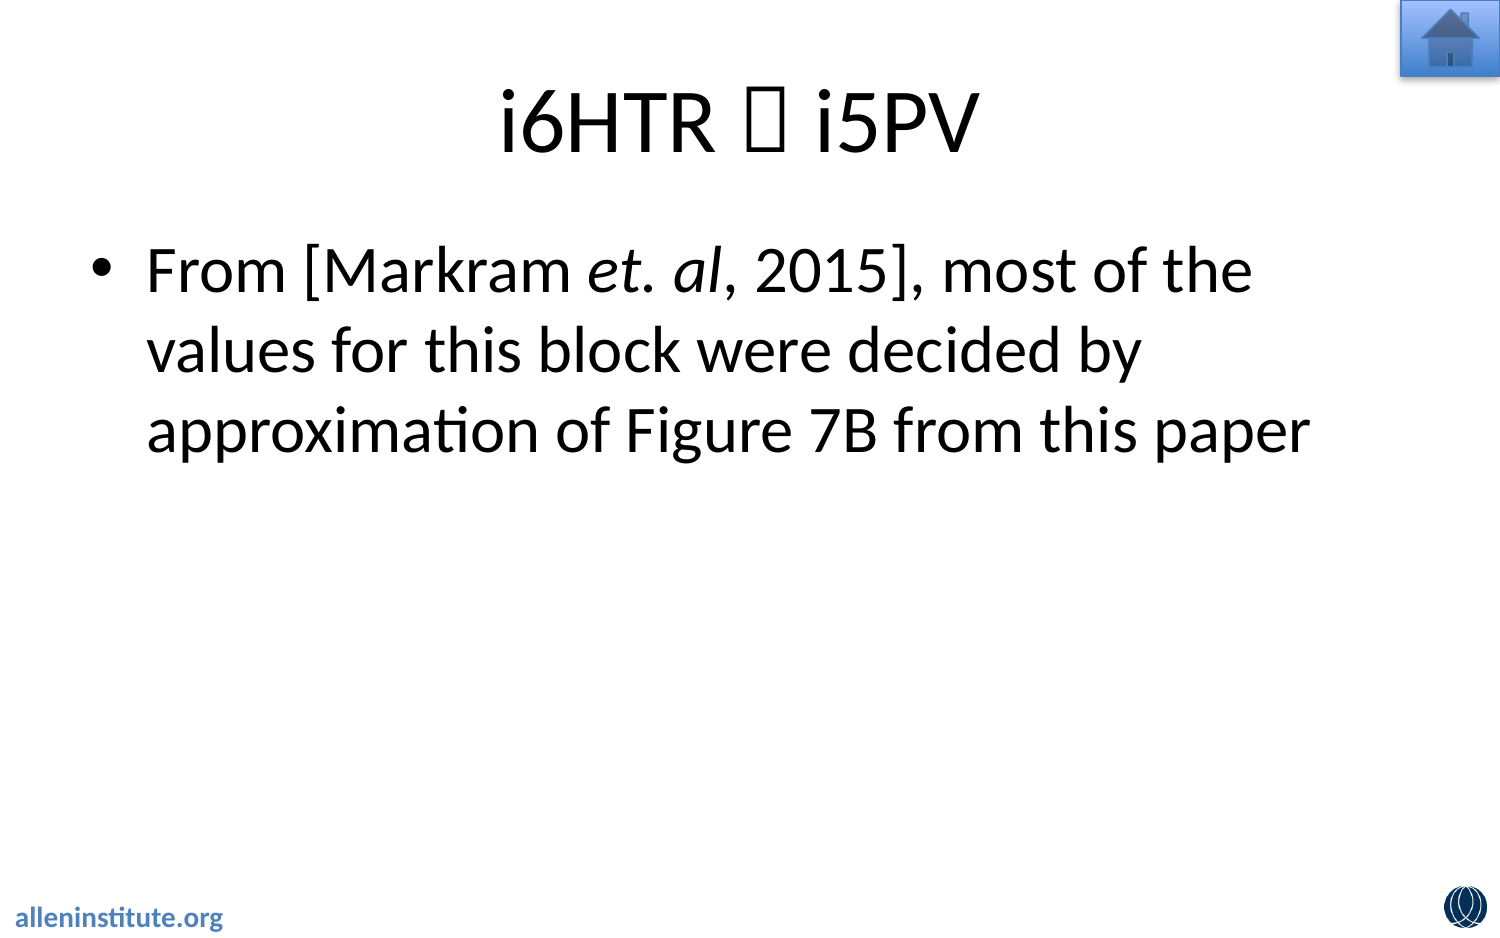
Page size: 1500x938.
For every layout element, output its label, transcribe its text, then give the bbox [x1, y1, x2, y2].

list From [Markram et. al, 2015], most of the values for this block were decided by approximation of Figure 7B from this paper [75, 218, 1425, 838]
title i6HTR  i5PV [75, 37, 1425, 194]
picture [1444, 886, 1487, 928]
